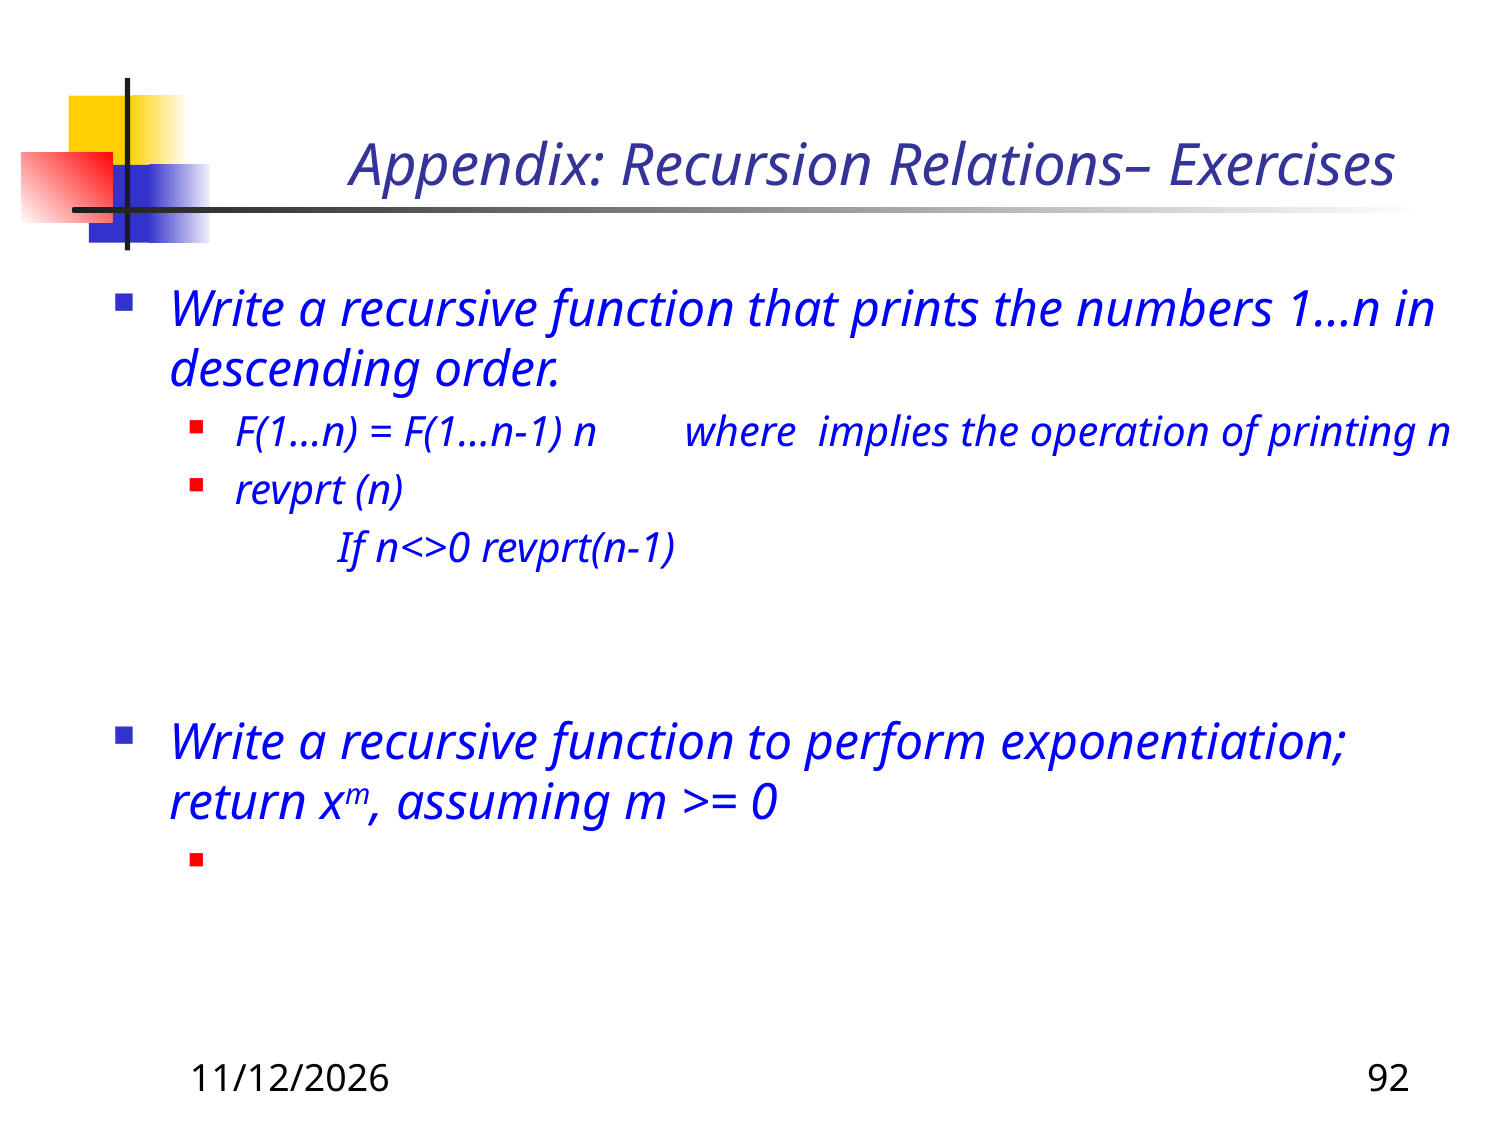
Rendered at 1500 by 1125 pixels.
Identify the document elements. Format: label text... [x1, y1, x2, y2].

slide_number 92 [1112, 1037, 1425, 1113]
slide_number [174, 1050, 463, 1113]
title Appendix: Recursion Relations– Exercises [188, 16, 1413, 205]
